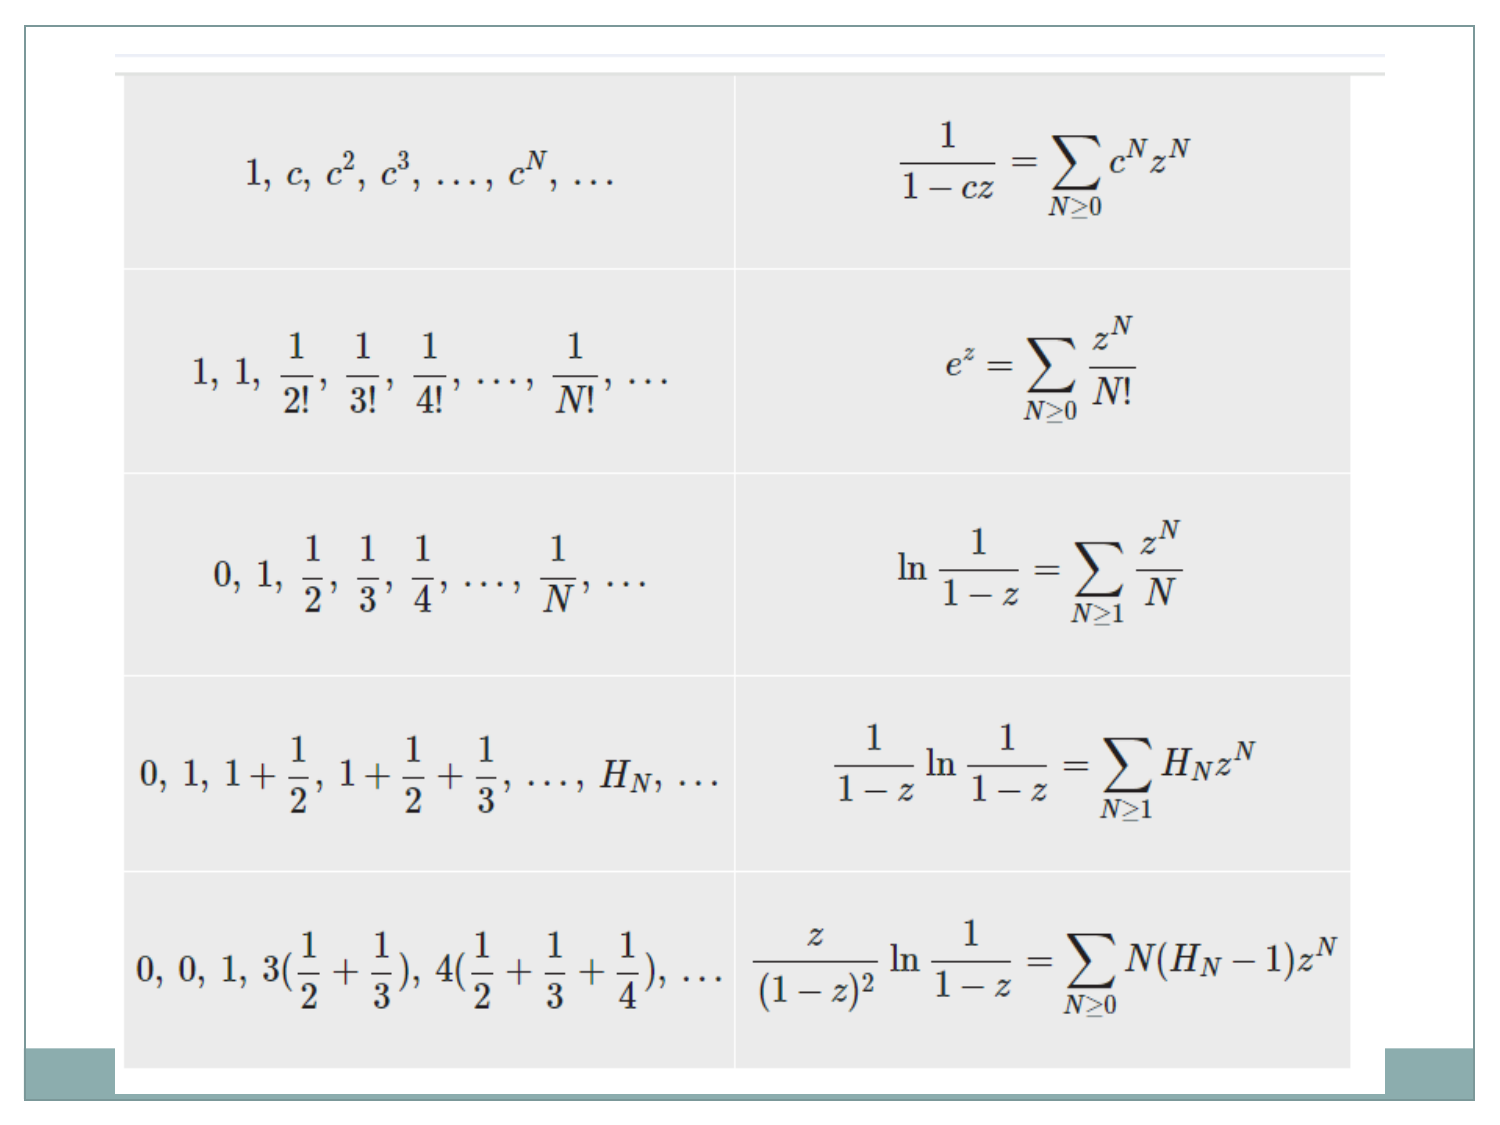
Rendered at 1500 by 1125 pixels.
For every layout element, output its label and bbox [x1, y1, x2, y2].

picture [115, 54, 1385, 1095]
